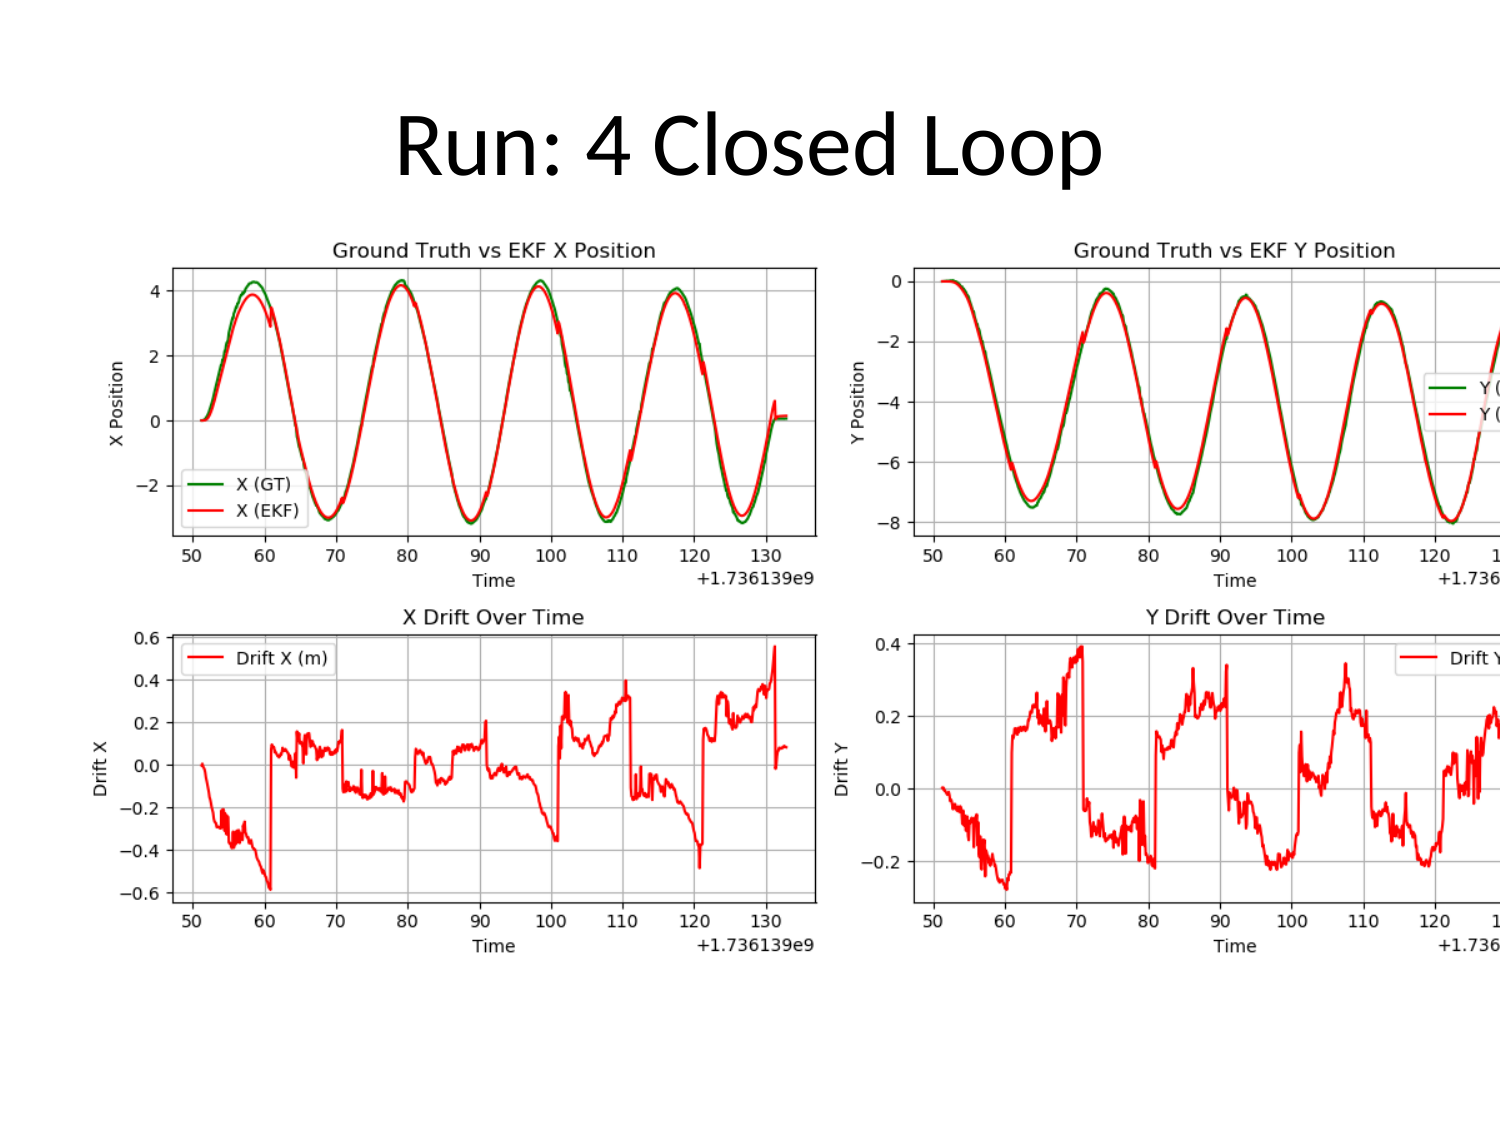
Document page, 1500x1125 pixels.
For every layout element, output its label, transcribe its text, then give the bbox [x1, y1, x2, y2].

picture [74, 224, 1500, 976]
title Run: 4 Closed Loop [75, 45, 1425, 223]
